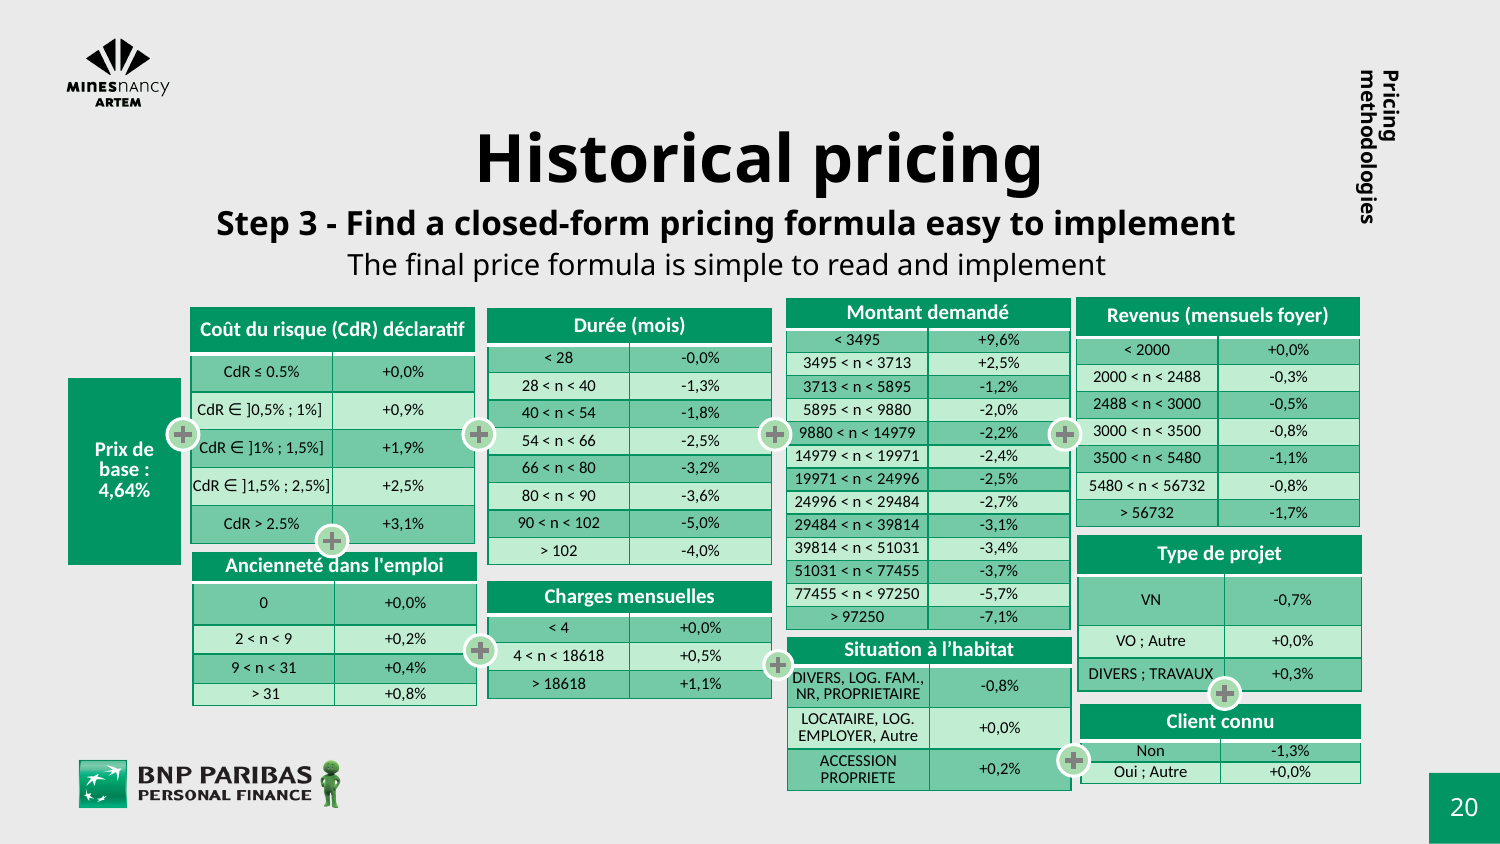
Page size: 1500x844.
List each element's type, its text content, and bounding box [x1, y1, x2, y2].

table_cell -7,1% [929, 607, 1069, 629]
table_cell 90 < n < 102 [489, 511, 629, 537]
table_cell -2,5% [929, 469, 1069, 490]
table_cell 0 [194, 584, 334, 624]
text_box Step 3 - Find a closed-form pricing formula easy to implement [37, 187, 1417, 283]
table_cell > 18618 [489, 671, 629, 698]
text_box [1048, 418, 1082, 451]
table_cell VN [1079, 577, 1224, 625]
title Historical pricing [135, 100, 1319, 187]
table_cell 54 < n < 66 [501, 428, 629, 454]
table_cell -1,8% [630, 401, 771, 427]
table_cell 39814 < n < 51031 [787, 538, 927, 560]
table_cell -5,0% [630, 511, 771, 537]
table_cell -1,1% [1219, 446, 1359, 472]
table_cell -4,0% [630, 538, 771, 564]
table_cell +1,9% [333, 430, 474, 467]
table_cell -3,1% [929, 515, 1069, 537]
table_cell < 2000 [1077, 339, 1217, 364]
table_header Montant demandé [787, 300, 1069, 328]
table_cell -0,7% [1225, 577, 1361, 625]
table_cell +0,9% [333, 393, 474, 429]
table_cell Non [1090, 743, 1220, 761]
picture [66, 38, 170, 107]
table_cell -1,3% [630, 373, 771, 399]
table_cell -2,7% [929, 492, 1069, 513]
table_cell ACCESSION PROPRIETE [788, 750, 929, 790]
table_cell -2,0% [929, 399, 1069, 421]
table_cell +0,0% [1221, 763, 1360, 783]
table_header Charges mensuelles [489, 582, 771, 613]
text_box The final price formula is simple to read and implement [205, 231, 1249, 328]
table_cell 3713 < n < 5895 [787, 376, 927, 398]
table_cell > 31 [194, 684, 334, 705]
table_cell -0,8% [1219, 419, 1359, 445]
slide_number 20 [1429, 772, 1500, 844]
table_cell CdR > 2.5% [192, 506, 332, 543]
table_cell +2,5% [333, 468, 474, 505]
table_cell -0,3% [1219, 365, 1359, 391]
table_cell > 102 [489, 538, 629, 564]
table_cell 51031 < n < 77455 [787, 561, 927, 583]
picture [66, 747, 352, 820]
table_cell 2 < n < 9 [194, 626, 334, 653]
table_cell < 28 [489, 347, 629, 372]
table_cell +0,5% [630, 643, 771, 670]
table_cell 4 < n < 18618 [500, 643, 629, 670]
table_cell +0,8% [335, 684, 476, 705]
table_cell +0,2% [930, 750, 1070, 790]
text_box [758, 418, 792, 451]
table_header Ancienneté dans l'emploi [194, 553, 476, 581]
table_cell +0,0% [333, 356, 474, 391]
table_header Client connu [1082, 706, 1360, 739]
table_cell 80 < n < 90 [489, 483, 629, 509]
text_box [315, 524, 349, 558]
table_cell > 56732 [1077, 500, 1217, 526]
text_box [462, 418, 496, 451]
table_cell 2488 < n < 3000 [1077, 392, 1217, 418]
table_cell +1,1% [630, 671, 771, 698]
table_cell 77455 < n < 97250 [787, 584, 927, 606]
table_cell -3,2% [630, 456, 771, 482]
table_cell -2,4% [929, 446, 1069, 467]
table_cell 2000 < n < 2488 [1077, 365, 1217, 391]
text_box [464, 634, 497, 667]
table_cell CdR ≤ 0.5% [192, 356, 332, 391]
table_header Type de projet [1079, 536, 1361, 574]
table_cell DIVERS ; TRAVAUX [1079, 659, 1224, 690]
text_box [1057, 744, 1090, 777]
table_cell -0,0% [630, 347, 771, 372]
table_cell LOCATAIRE, LOG. EMPLOYER, Autre [788, 708, 929, 748]
table_cell +0,0% [630, 617, 771, 642]
table_header Prix de base : 4,64% [68, 378, 181, 565]
table_cell VO ; Autre [1079, 626, 1224, 657]
table_cell CdR ∈ ]0,5% ; 1%] [192, 393, 332, 429]
table_cell 5895 < n < 9880 [787, 399, 927, 421]
table_cell -1,3% [1221, 743, 1360, 761]
table_cell -0,8% [930, 668, 1070, 707]
table_cell +3,1% [333, 506, 474, 543]
table_cell 66 < n < 80 [489, 456, 629, 482]
table_cell < 4 [489, 617, 629, 642]
table_cell +0,0% [1219, 339, 1359, 364]
table_cell > 97250 [787, 607, 927, 629]
table_cell +0,4% [335, 655, 476, 683]
table_cell 24996 < n < 29484 [787, 492, 927, 513]
table_cell 29484 < n < 39814 [787, 515, 927, 537]
table_cell -0,8% [1219, 473, 1359, 499]
table_cell +2,5% [929, 353, 1069, 375]
table_cell -3,7% [929, 561, 1069, 583]
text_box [1208, 677, 1241, 710]
table_cell 9 < n < 31 [194, 655, 334, 683]
table_cell -2,2% [929, 422, 1044, 444]
table_cell -2,5% [630, 428, 754, 454]
table_header Situation à l’habitat [788, 638, 1070, 664]
table_cell 19971 < n < 24996 [787, 469, 927, 490]
table_cell +0,3% [1225, 659, 1361, 690]
table_cell +9,6% [929, 331, 1069, 352]
table_cell 9880 < n < 14979 [795, 422, 927, 444]
table_cell 40 < n < 54 [489, 401, 629, 427]
table_cell < 3495 [787, 331, 927, 352]
table_cell -1,2% [929, 376, 1069, 398]
table_cell 28 < n < 40 [489, 373, 629, 399]
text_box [763, 650, 794, 680]
table_cell Oui ; Autre [1090, 763, 1220, 783]
table_cell -3,4% [929, 538, 1069, 560]
table_cell -3,6% [630, 483, 771, 509]
table_cell 3500 < n < 5480 [1077, 446, 1217, 472]
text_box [166, 418, 200, 451]
table_cell 3000 < n < 3500 [1085, 419, 1217, 445]
table_cell +0,0% [335, 584, 476, 624]
table_cell 14979 < n < 19971 [787, 446, 927, 467]
table_cell -0,5% [1219, 392, 1359, 418]
table_header Durée (mois) [489, 309, 771, 343]
table_cell +0,0% [930, 708, 1070, 748]
table_cell CdR ∈ ]1,5% ; 2,5%] [192, 468, 332, 505]
table_cell -1,7% [1219, 500, 1359, 526]
table_header Coût du risque (CdR) déclaratif [192, 309, 474, 352]
table_cell +0,2% [335, 626, 476, 653]
text_box Pricing methodologies [1319, 54, 1417, 187]
table_cell +0,0% [1225, 626, 1361, 657]
table_cell 5480 < n < 56732 [1077, 473, 1217, 499]
table_cell CdR ∈ ]1% ; 1,5%] [192, 430, 332, 467]
table_cell -5,7% [929, 584, 1069, 606]
table_header Revenus (mensuels foyer) [1077, 299, 1359, 336]
table_cell DIVERS, LOG. FAM., NR, PROPRIETAIRE [788, 668, 929, 707]
table_cell 3495 < n < 3713 [787, 353, 927, 375]
